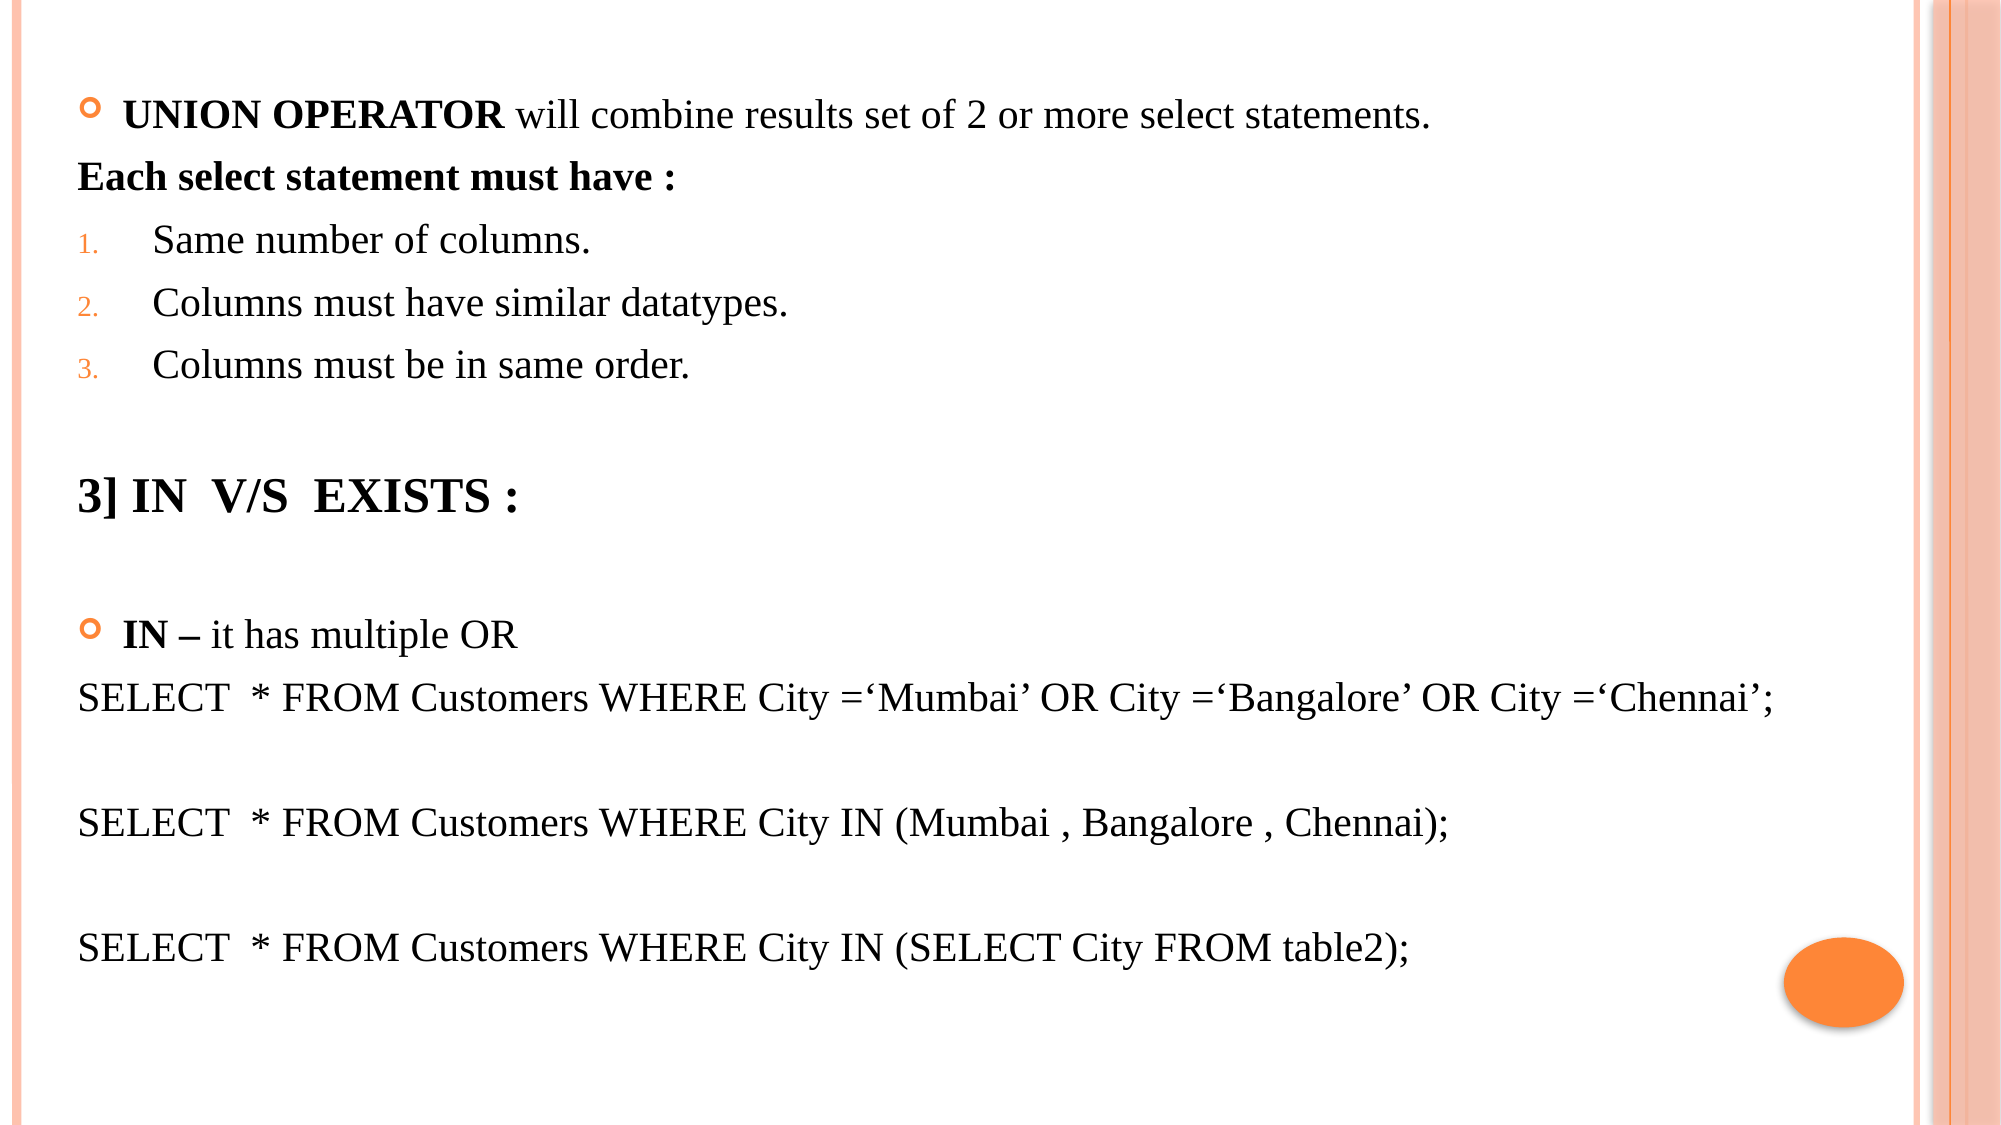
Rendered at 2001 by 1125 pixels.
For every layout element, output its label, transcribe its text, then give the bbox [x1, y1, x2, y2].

list UNION OPERATOR will combine results set of 2 or more select statements. Each select statement must have : Same number of columns. Columns must have similar datatypes. Columns must be in same order. 3] IN V/S EXISTS : IN – it has multiple OR SELECT * FROM Customers WHERE City =‘Mumbai’ OR City =‘Bangalore’ OR City =‘Chennai’; SELECT * FROM Customers WHERE City IN (Mumbai , Bangalore , Chennai); SELECT * FROM Customers WHERE City IN (SELECT City FROM table2); [62, 79, 1936, 1063]
